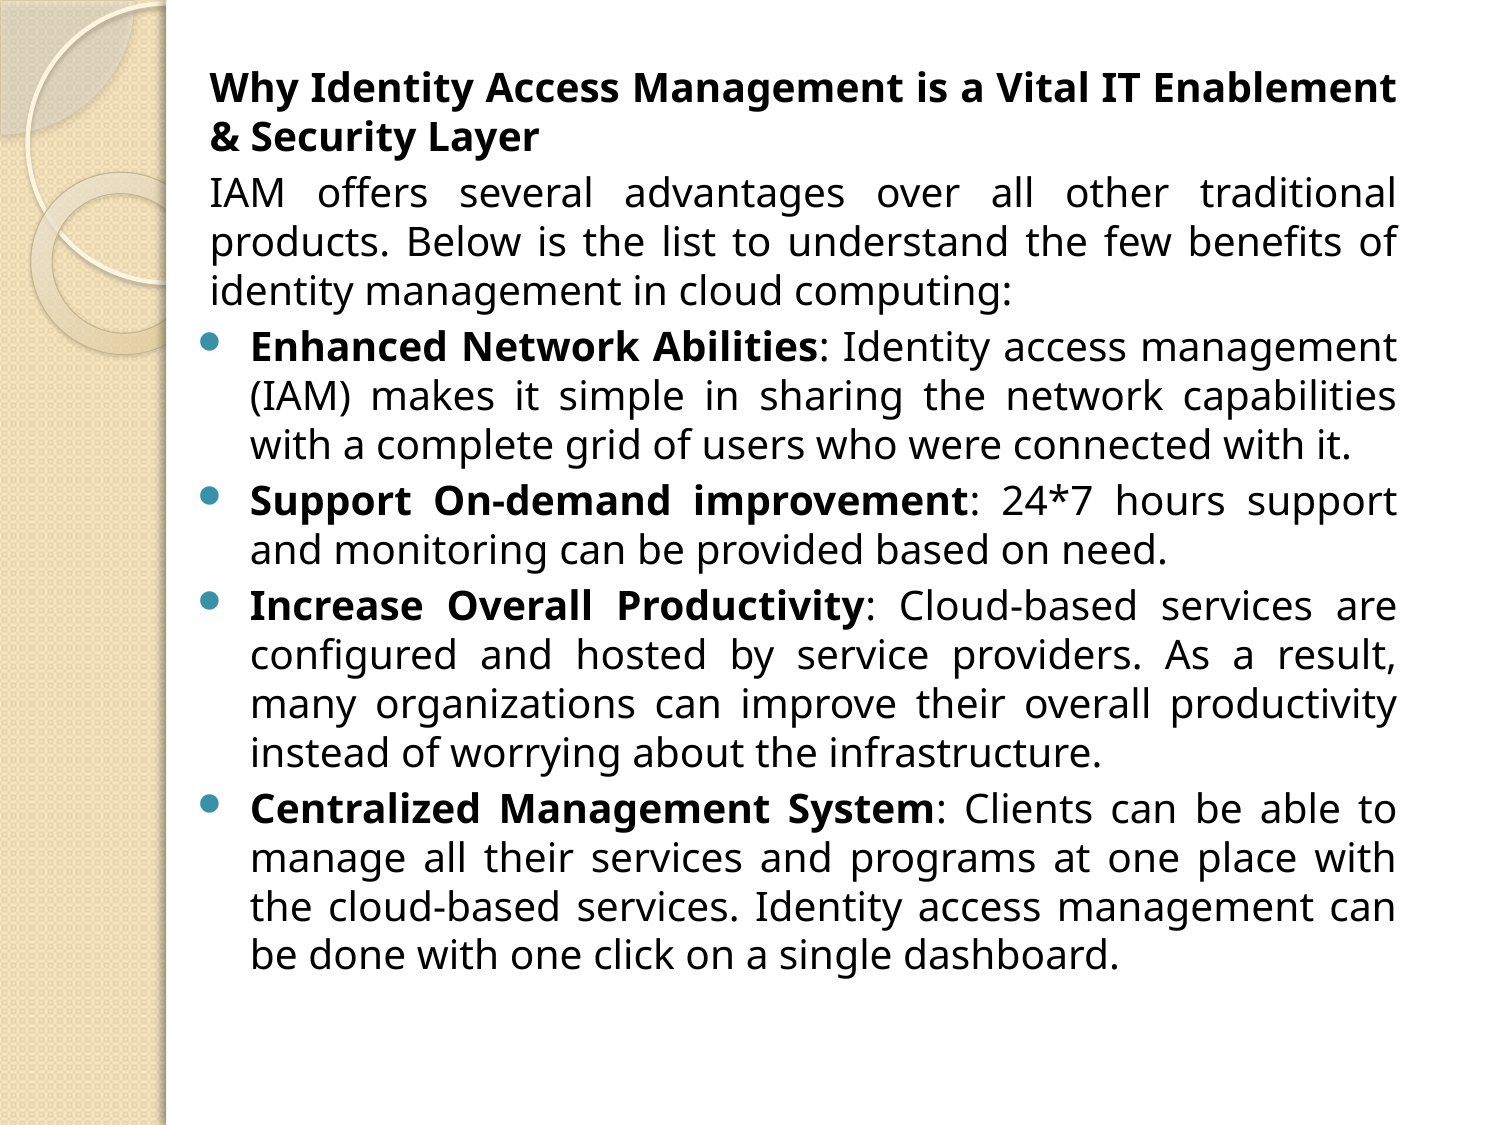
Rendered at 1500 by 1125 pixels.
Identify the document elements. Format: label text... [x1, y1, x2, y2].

list Why Identity Access Management is a Vital IT Enablement & Security Layer IAM offers several advantages over all other traditional products. Below is the list to understand the few benefits of identity management in cloud computing: Enhanced Network Abilities: Identity access management (IAM) makes it simple in sharing the network capabilities with a complete grid of users who were connected with it. Support On-demand improvement: 24*7 hours support and monitoring can be provided based on need. Increase Overall Productivity: Cloud-based services are configured and hosted by service providers. As a result, many organizations can improve their overall productivity instead of worrying about the infrastructure. Centralized Management System: Clients can be able to manage all their services and programs at one place with the cloud-based services. Identity access management can be done with one click on a single dashboard. [183, 54, 1413, 1035]
